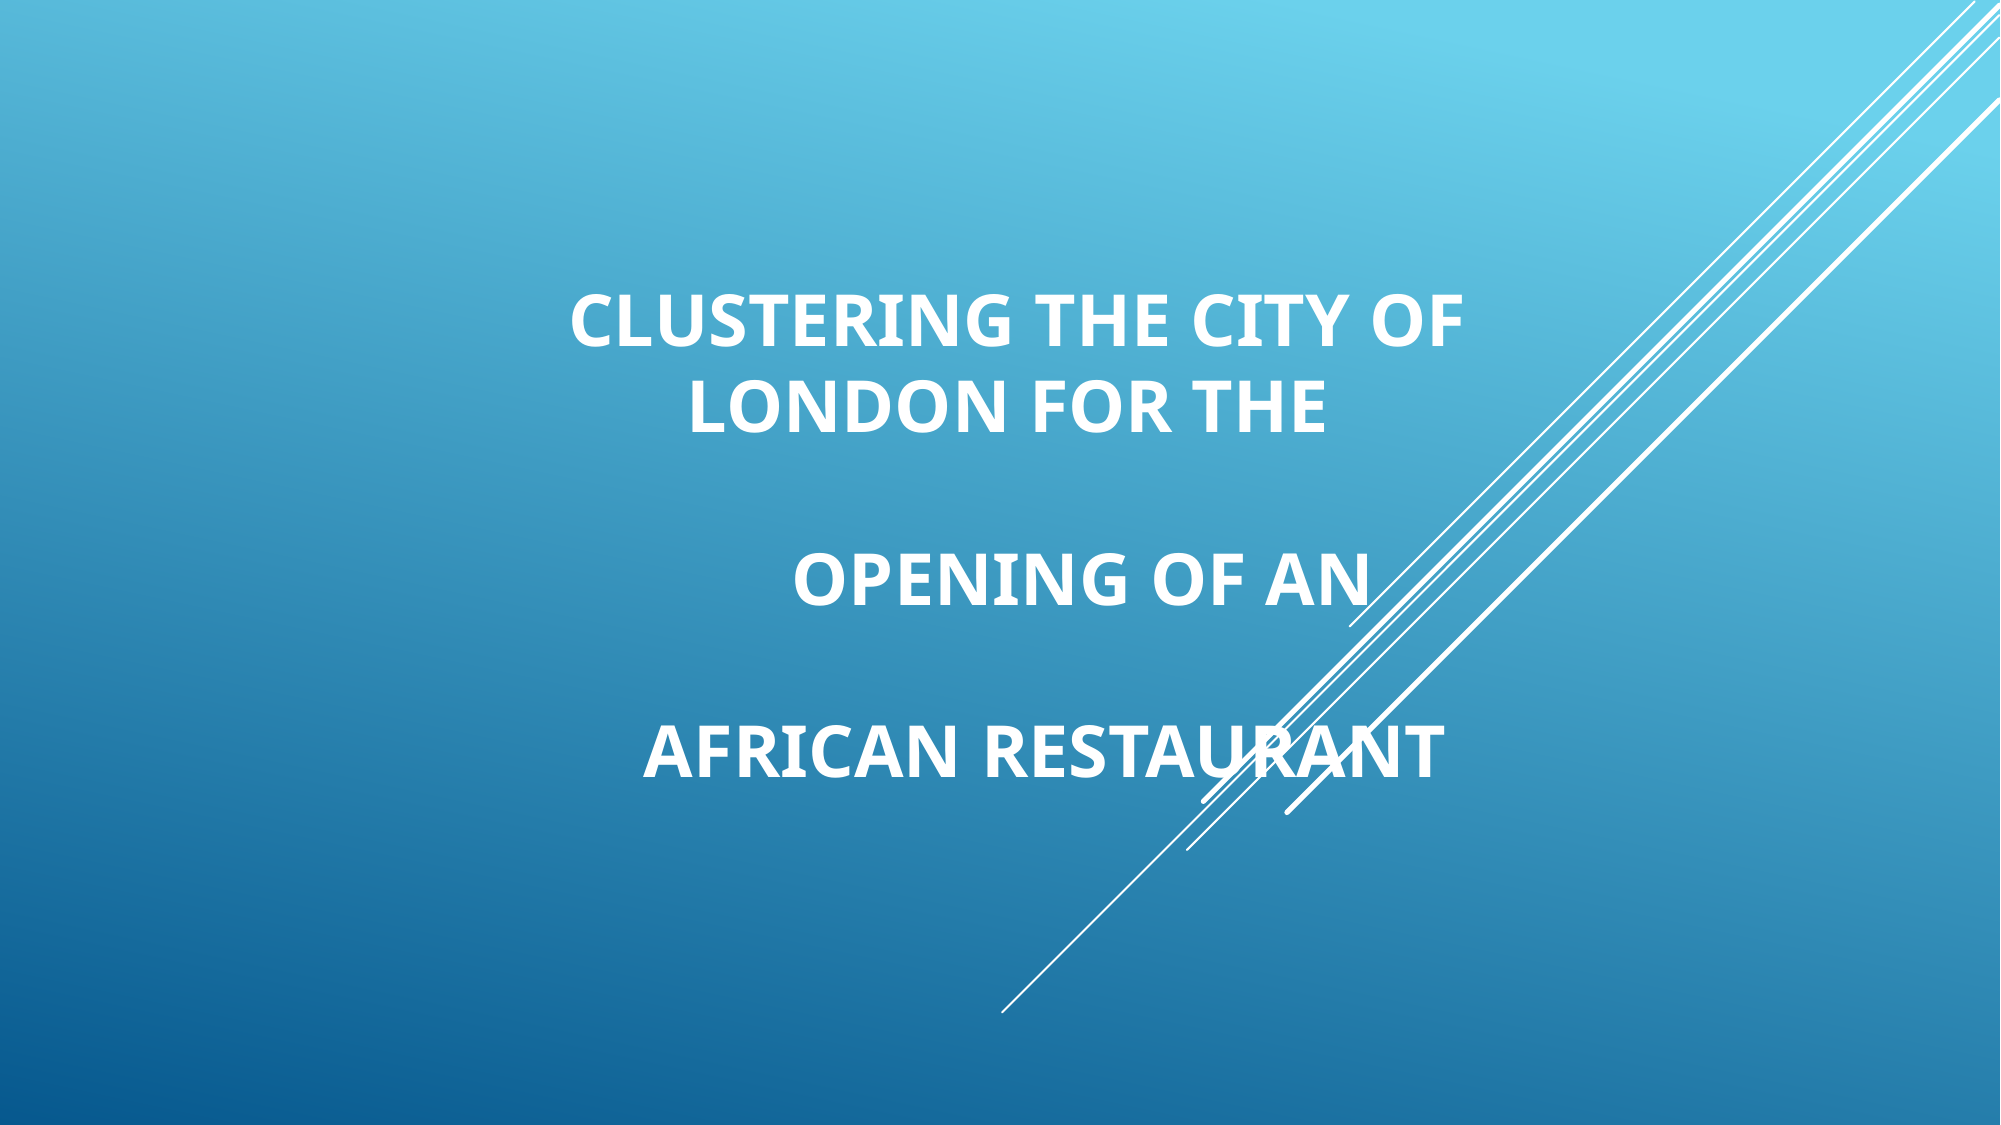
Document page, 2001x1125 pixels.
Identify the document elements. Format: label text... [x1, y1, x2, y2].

title CLUSTERING THE CITY OF LONDON FOR THE OPENING OF AN AFRICAN RESTAURANT [389, 258, 1703, 886]
